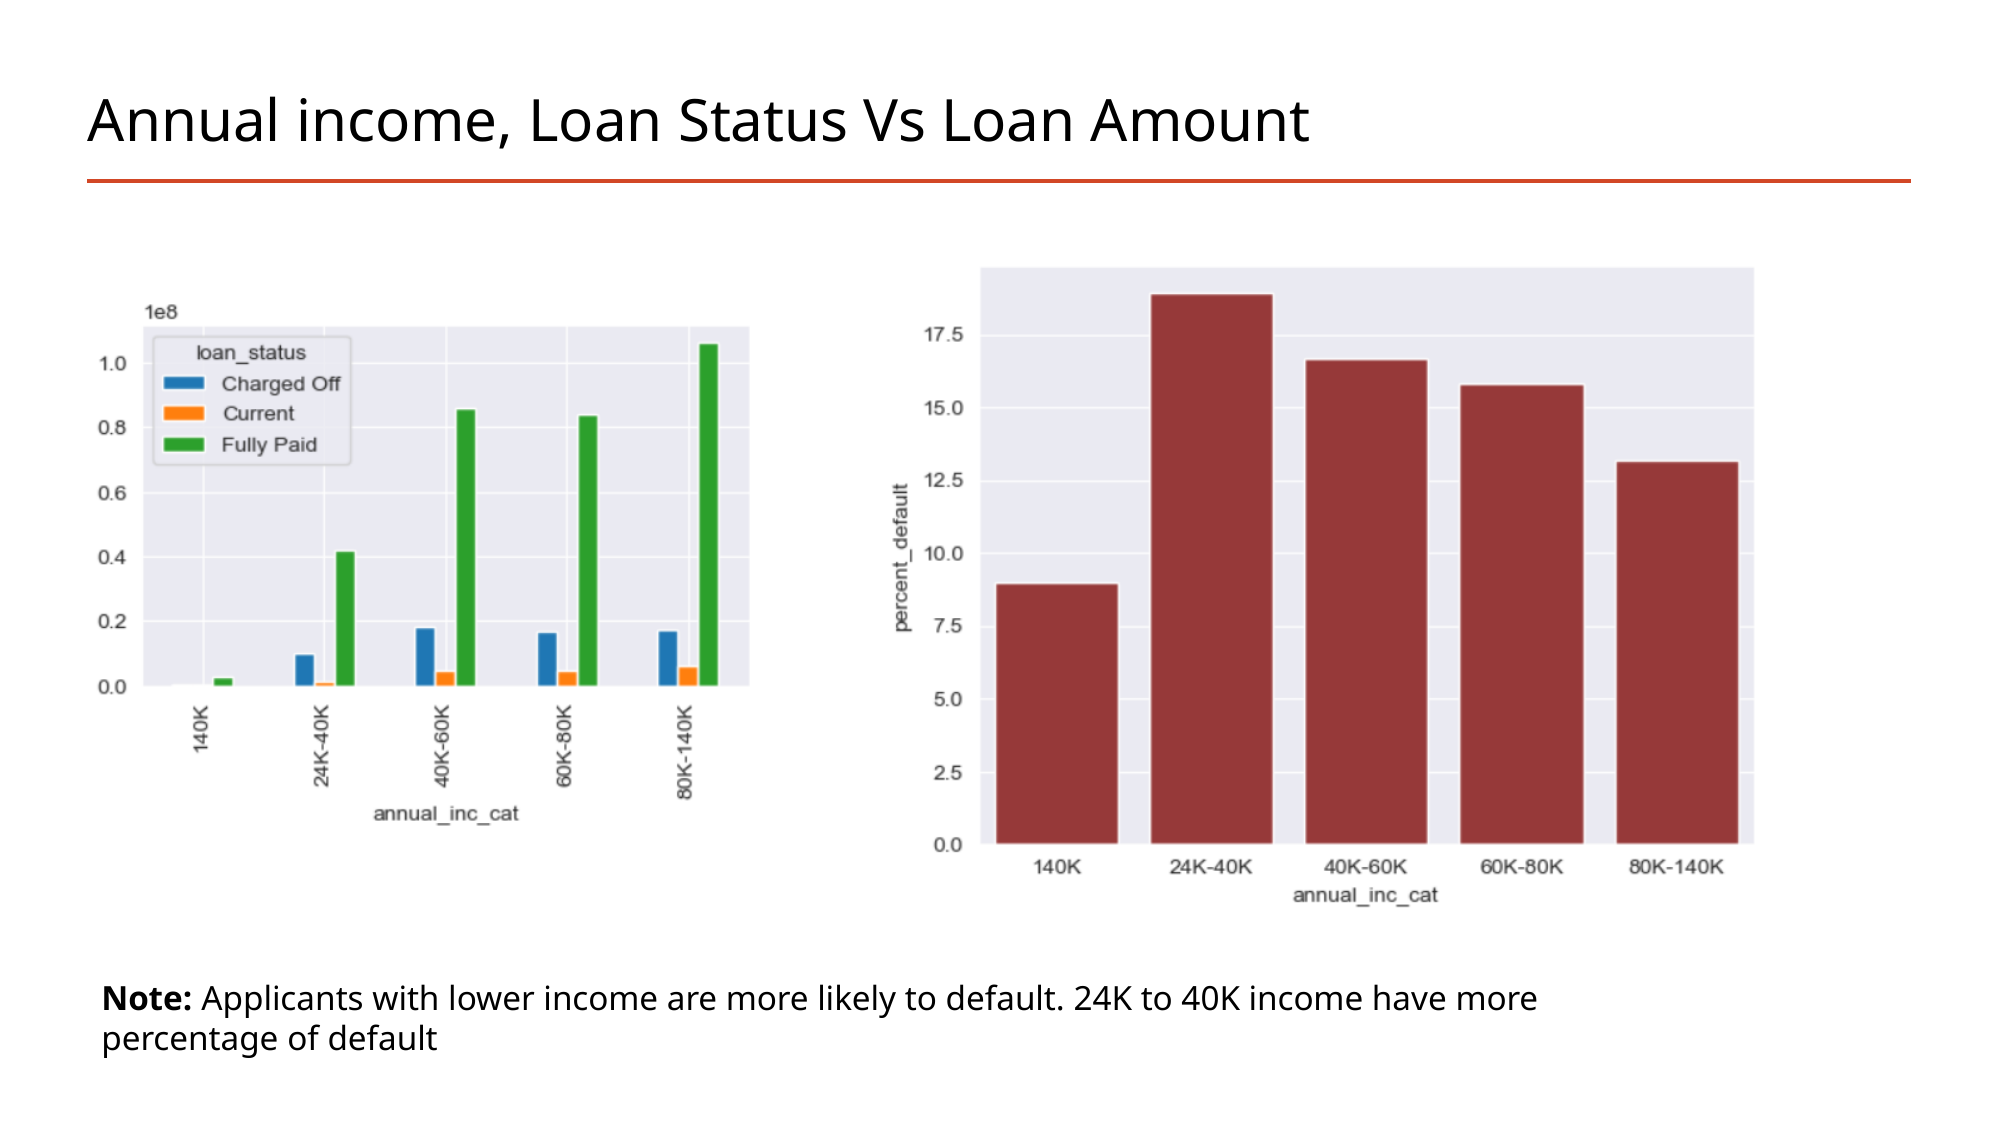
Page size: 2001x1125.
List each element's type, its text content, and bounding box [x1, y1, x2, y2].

picture [72, 292, 820, 832]
picture [855, 258, 1777, 911]
text_box Note: Applicants with lower income are more likely to default. 24K to 40K income have more percentage of default [86, 969, 1671, 1065]
title Annual income, Loan Status Vs Loan Amount [72, 70, 1574, 176]
